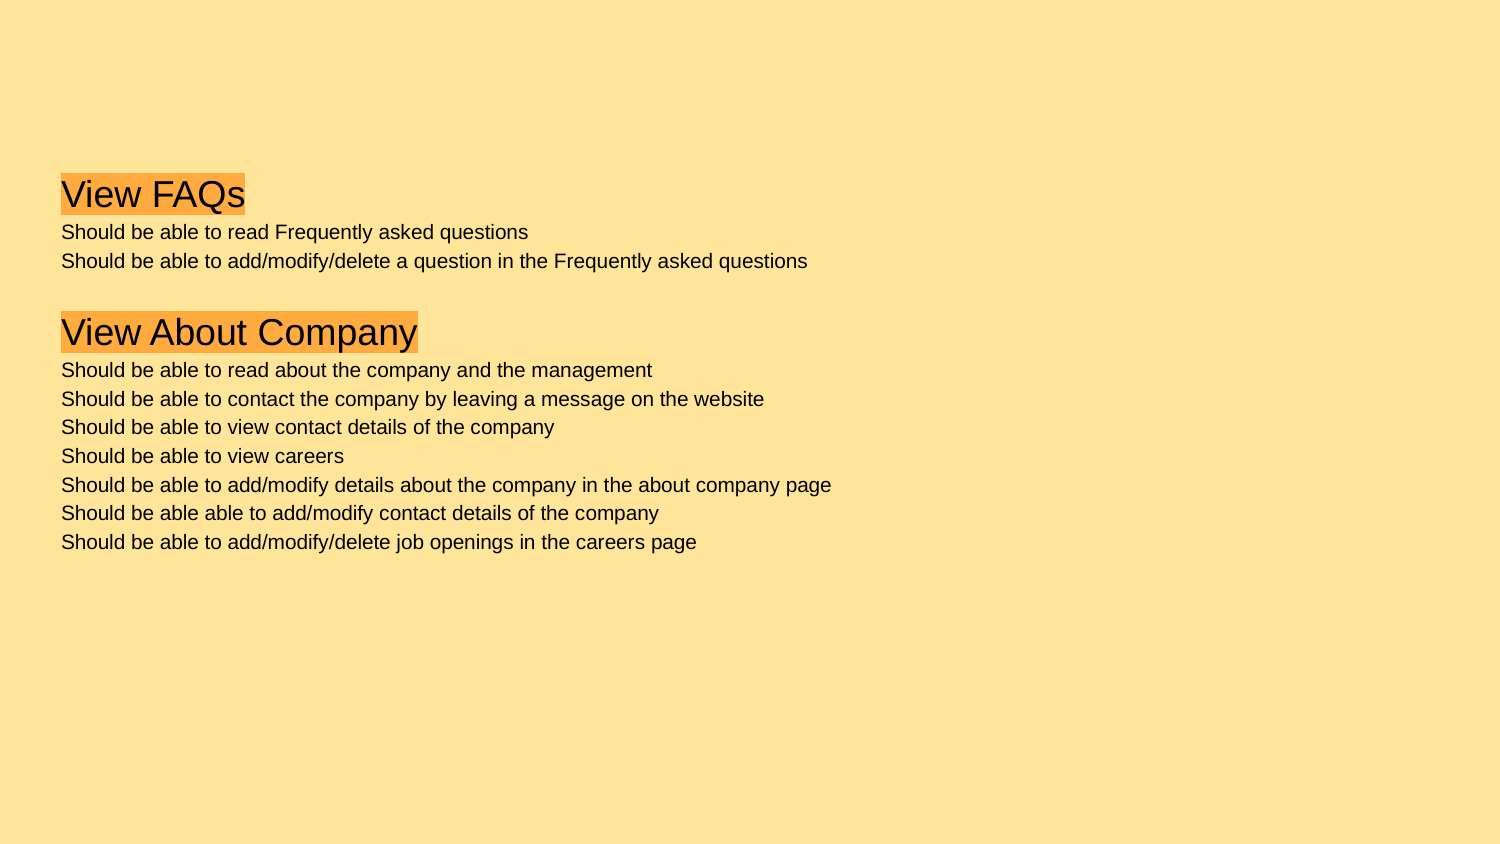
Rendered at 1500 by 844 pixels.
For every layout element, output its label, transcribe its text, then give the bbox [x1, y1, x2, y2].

subtitle View FAQs Should be able to read Frequently asked questions Should be able to add/modify/delete a question in the Frequently asked questions View About Company Should be able to read about the company and the management Should be able to contact the company by leaving a message on the website Should be able to view contact details of the company Should be able to view careers Should be able to add/modify details about the company in the about company page Should be able able to add/modify contact details of the company Should be able to add/modify/delete job openings in the careers page [46, 148, 1444, 690]
